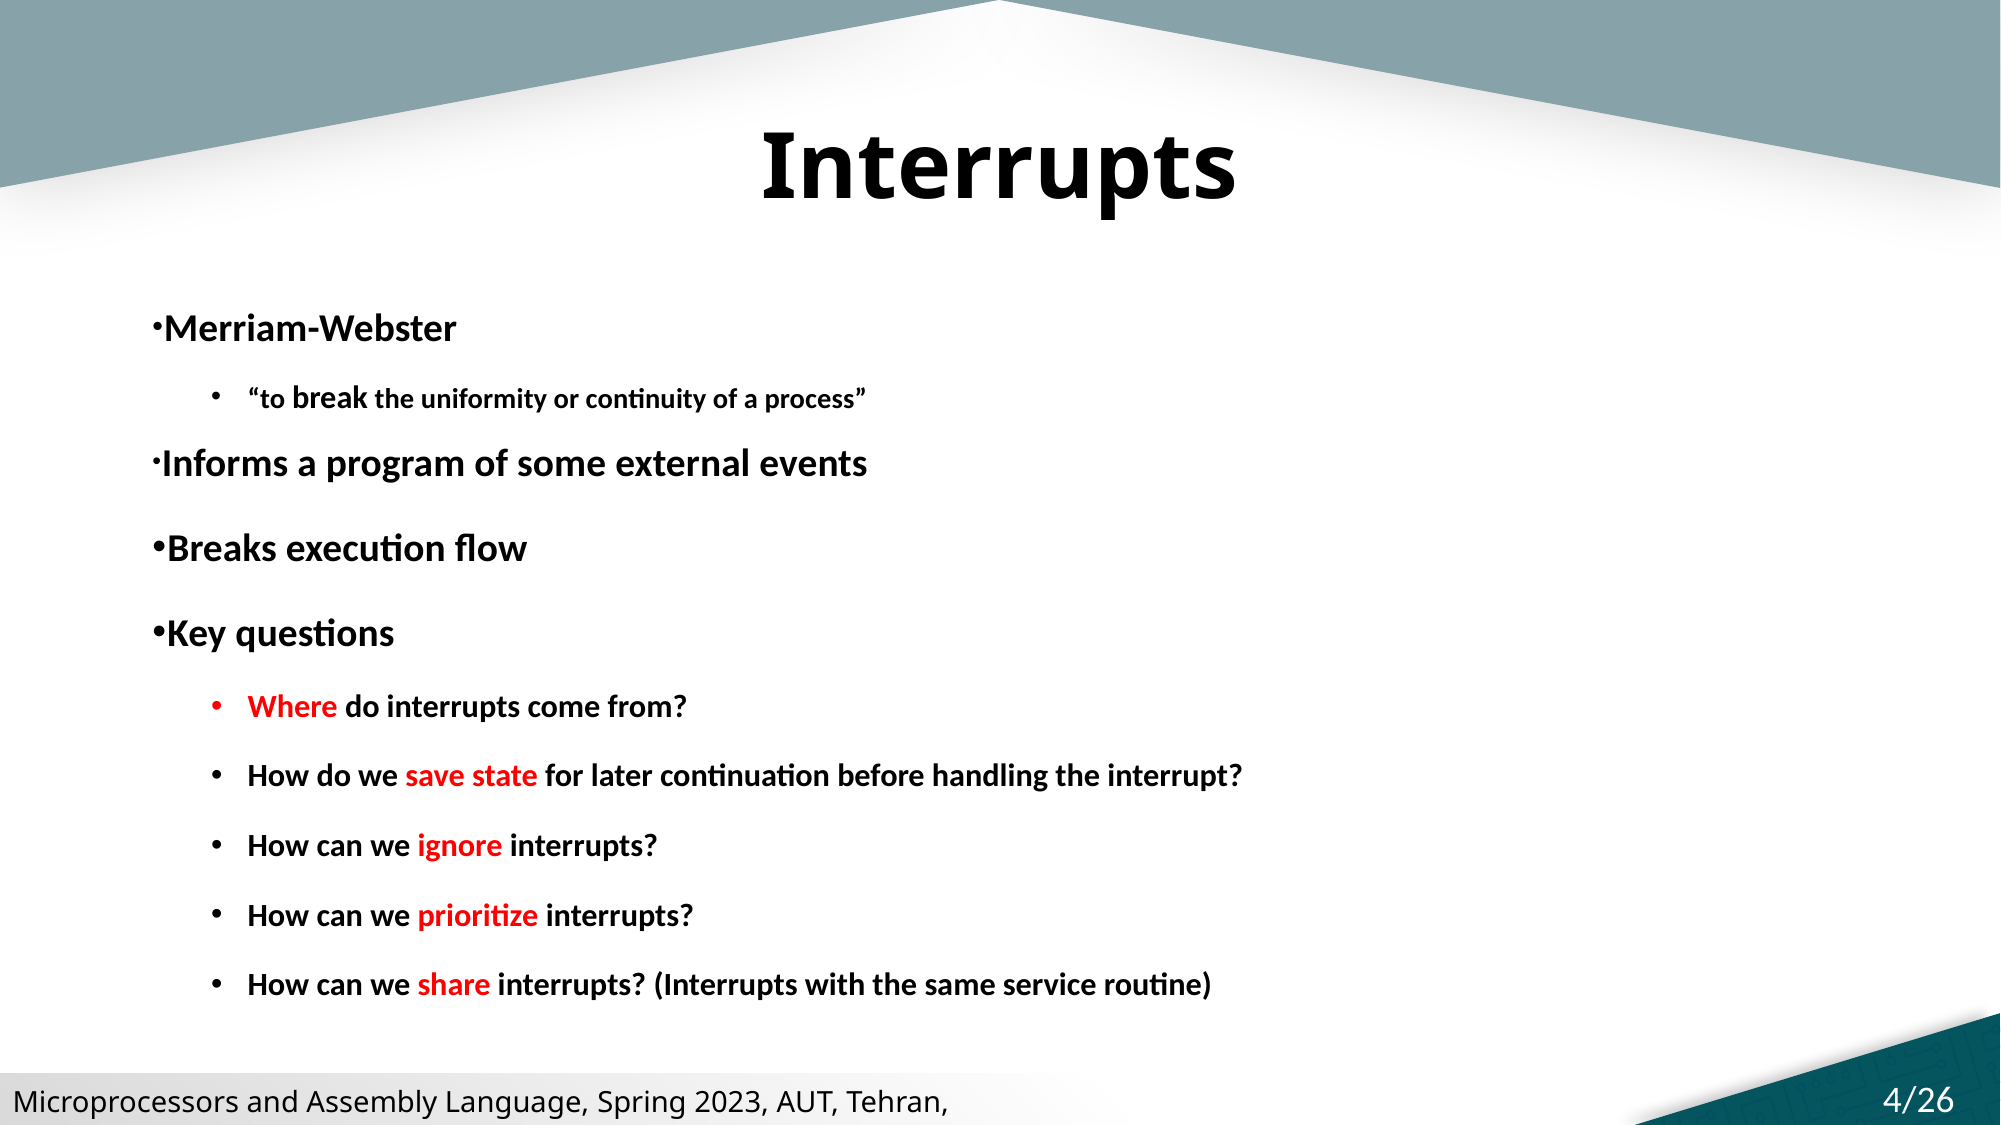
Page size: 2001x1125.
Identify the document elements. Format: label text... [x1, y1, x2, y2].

list Merriam-Webster “to break the uniformity or continuity of a process” Informs a program of some external events Breaks execution flow Key questions Where do interrupts come from? How do we save state for later continuation before handling the interrupt? How can we ignore interrupts? How can we prioritize interrupts? How can we share interrupts? (Interrupts with the same service routine) [137, 299, 1863, 1014]
title Interrupts [137, 59, 1863, 278]
